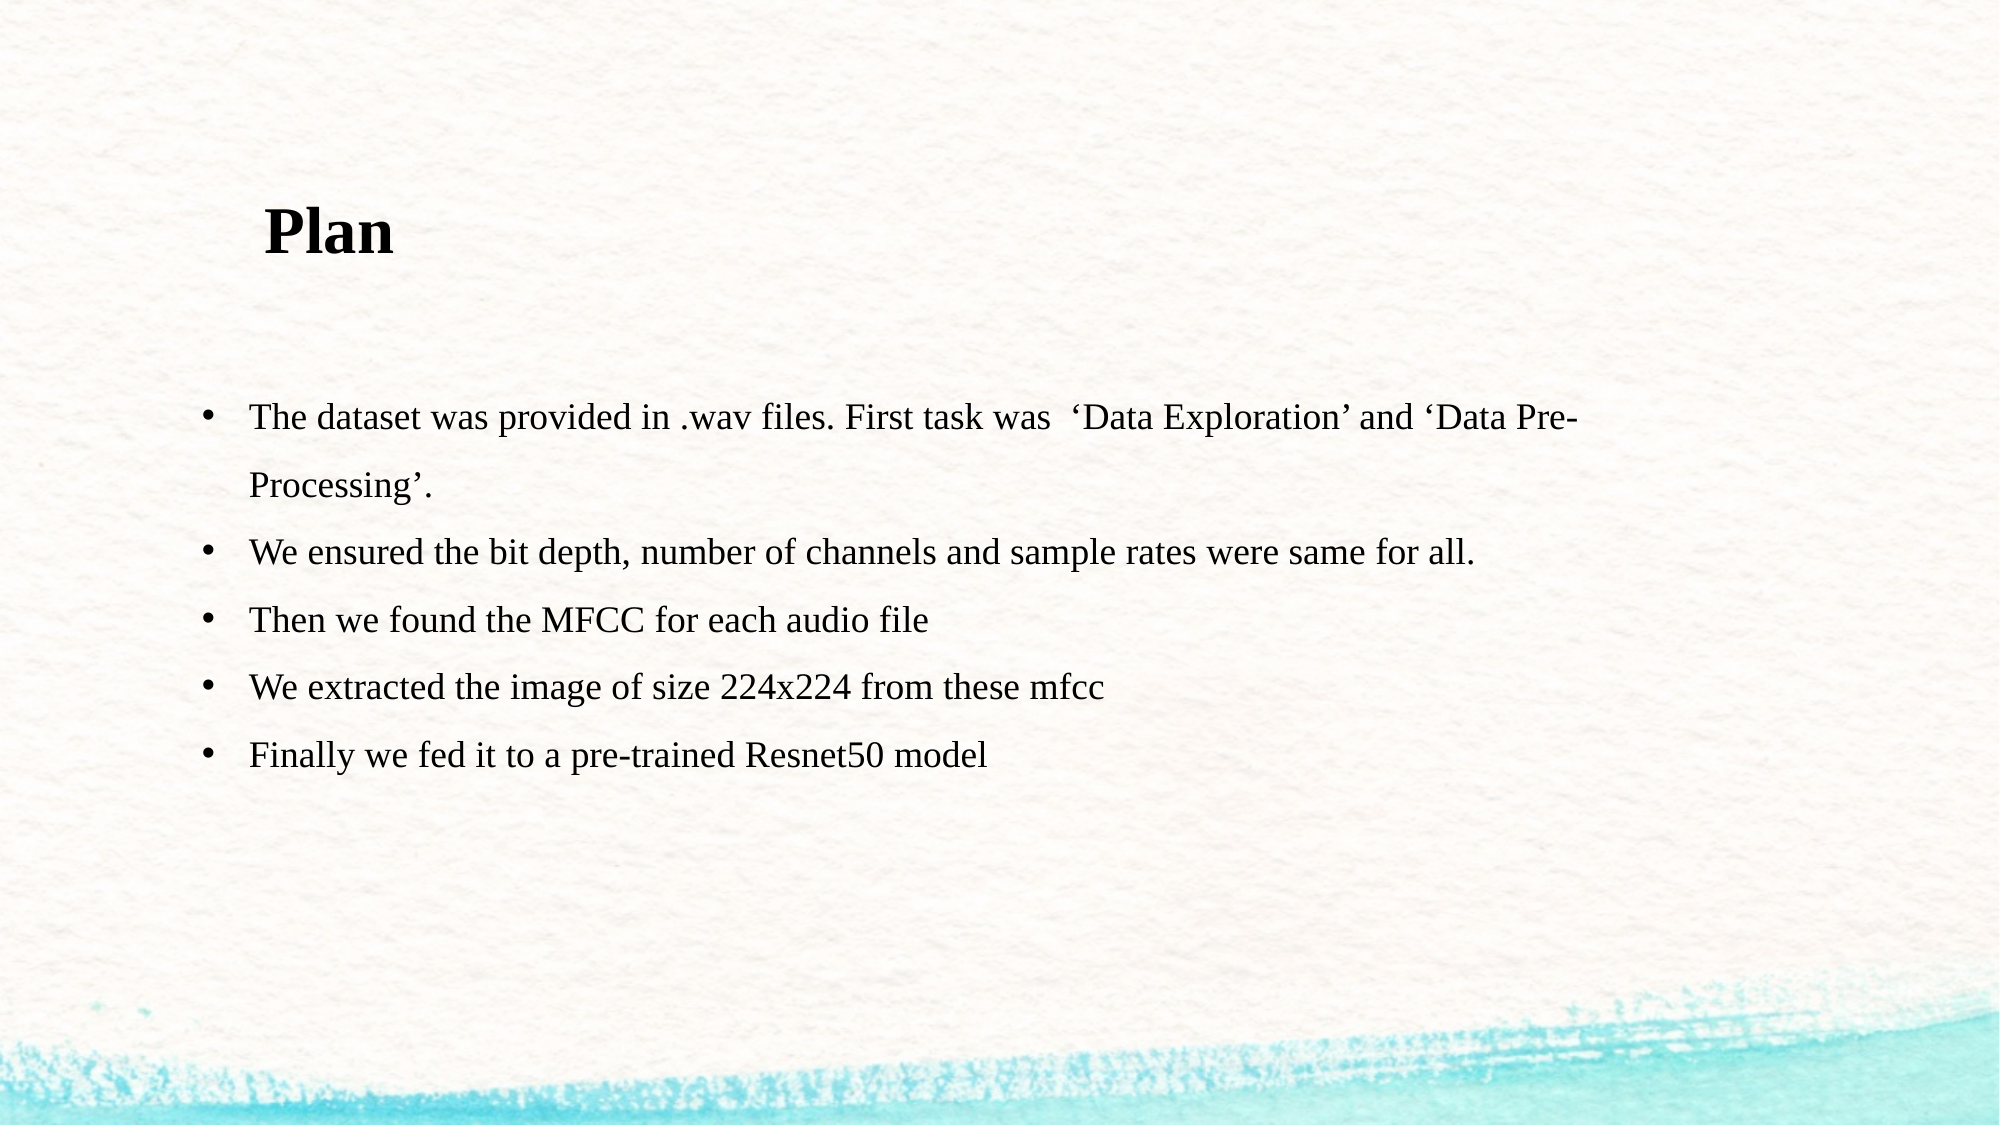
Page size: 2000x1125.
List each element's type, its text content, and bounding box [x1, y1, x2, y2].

title Plan [249, 87, 1825, 275]
picture [0, 0, 2000, 1125]
text_box The dataset was provided in .wav files. First task was ‘Data Exploration’ and ‘Data Pre-Processing’. We ensured the bit depth, number of channels and sample rates were same for all. Then we found the MFCC for each audio file We extracted the image of size 224x224 from these mfcc Finally we fed it to a pre-trained Resnet50 model [187, 362, 1750, 783]
